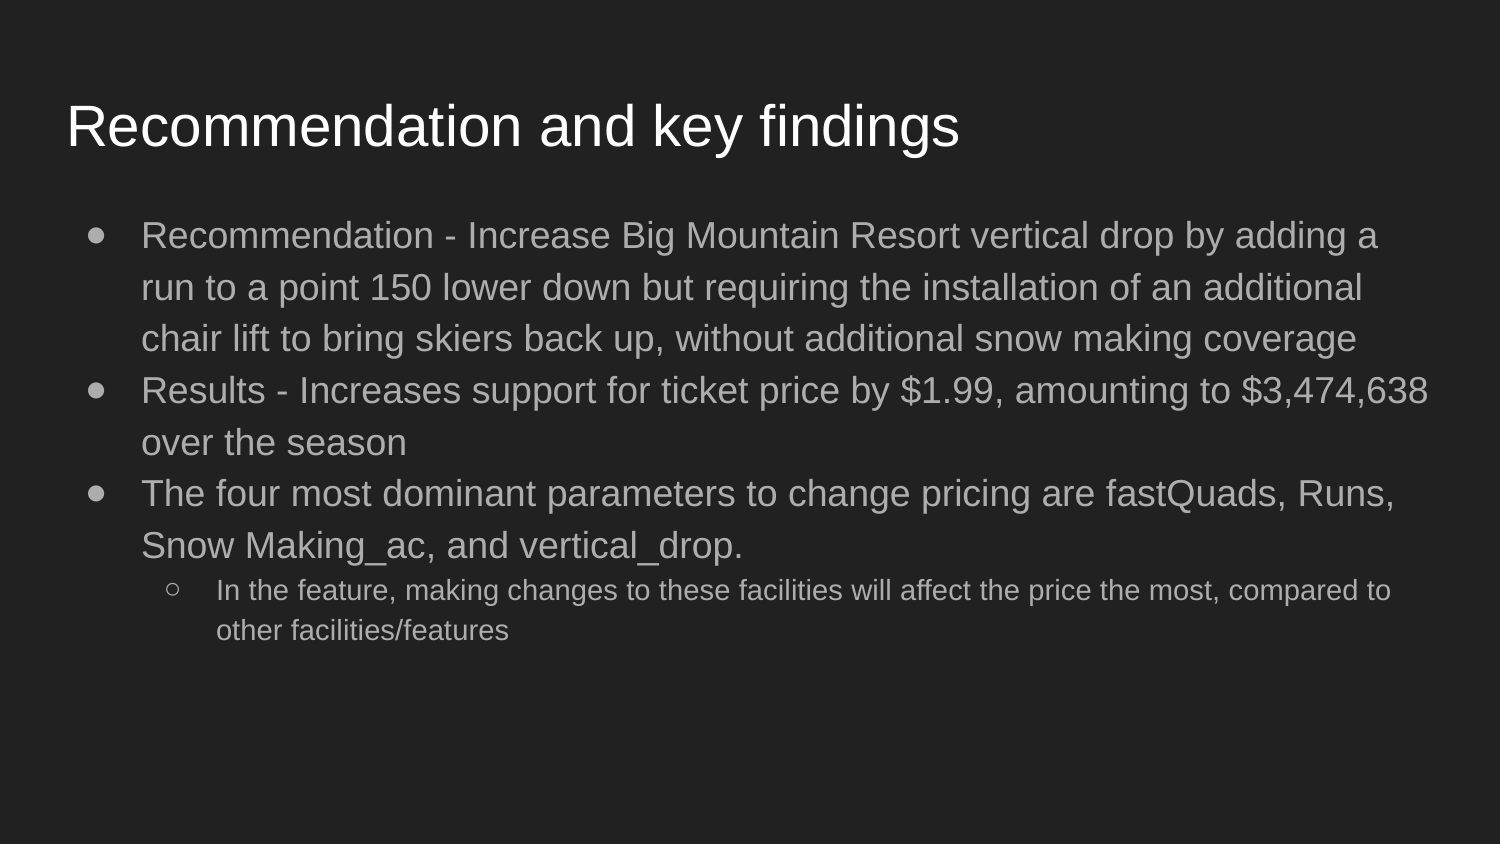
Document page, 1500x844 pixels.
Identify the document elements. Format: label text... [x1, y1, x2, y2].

title Recommendation and key findings [51, 72, 1449, 167]
list Recommendation - Increase Big Mountain Resort vertical drop by adding a run to a point 150 lower down but requiring the installation of an additional chair lift to bring skiers back up, without additional snow making coverage Results - Increases support for ticket price by $1.99, amounting to $3,474,638 over the season The four most dominant parameters to change pricing are fastQuads, Runs, Snow Making_ac, and vertical_drop. In the feature, making changes to these facilities will affect the price the most, compared to other facilities/features [51, 189, 1449, 750]
